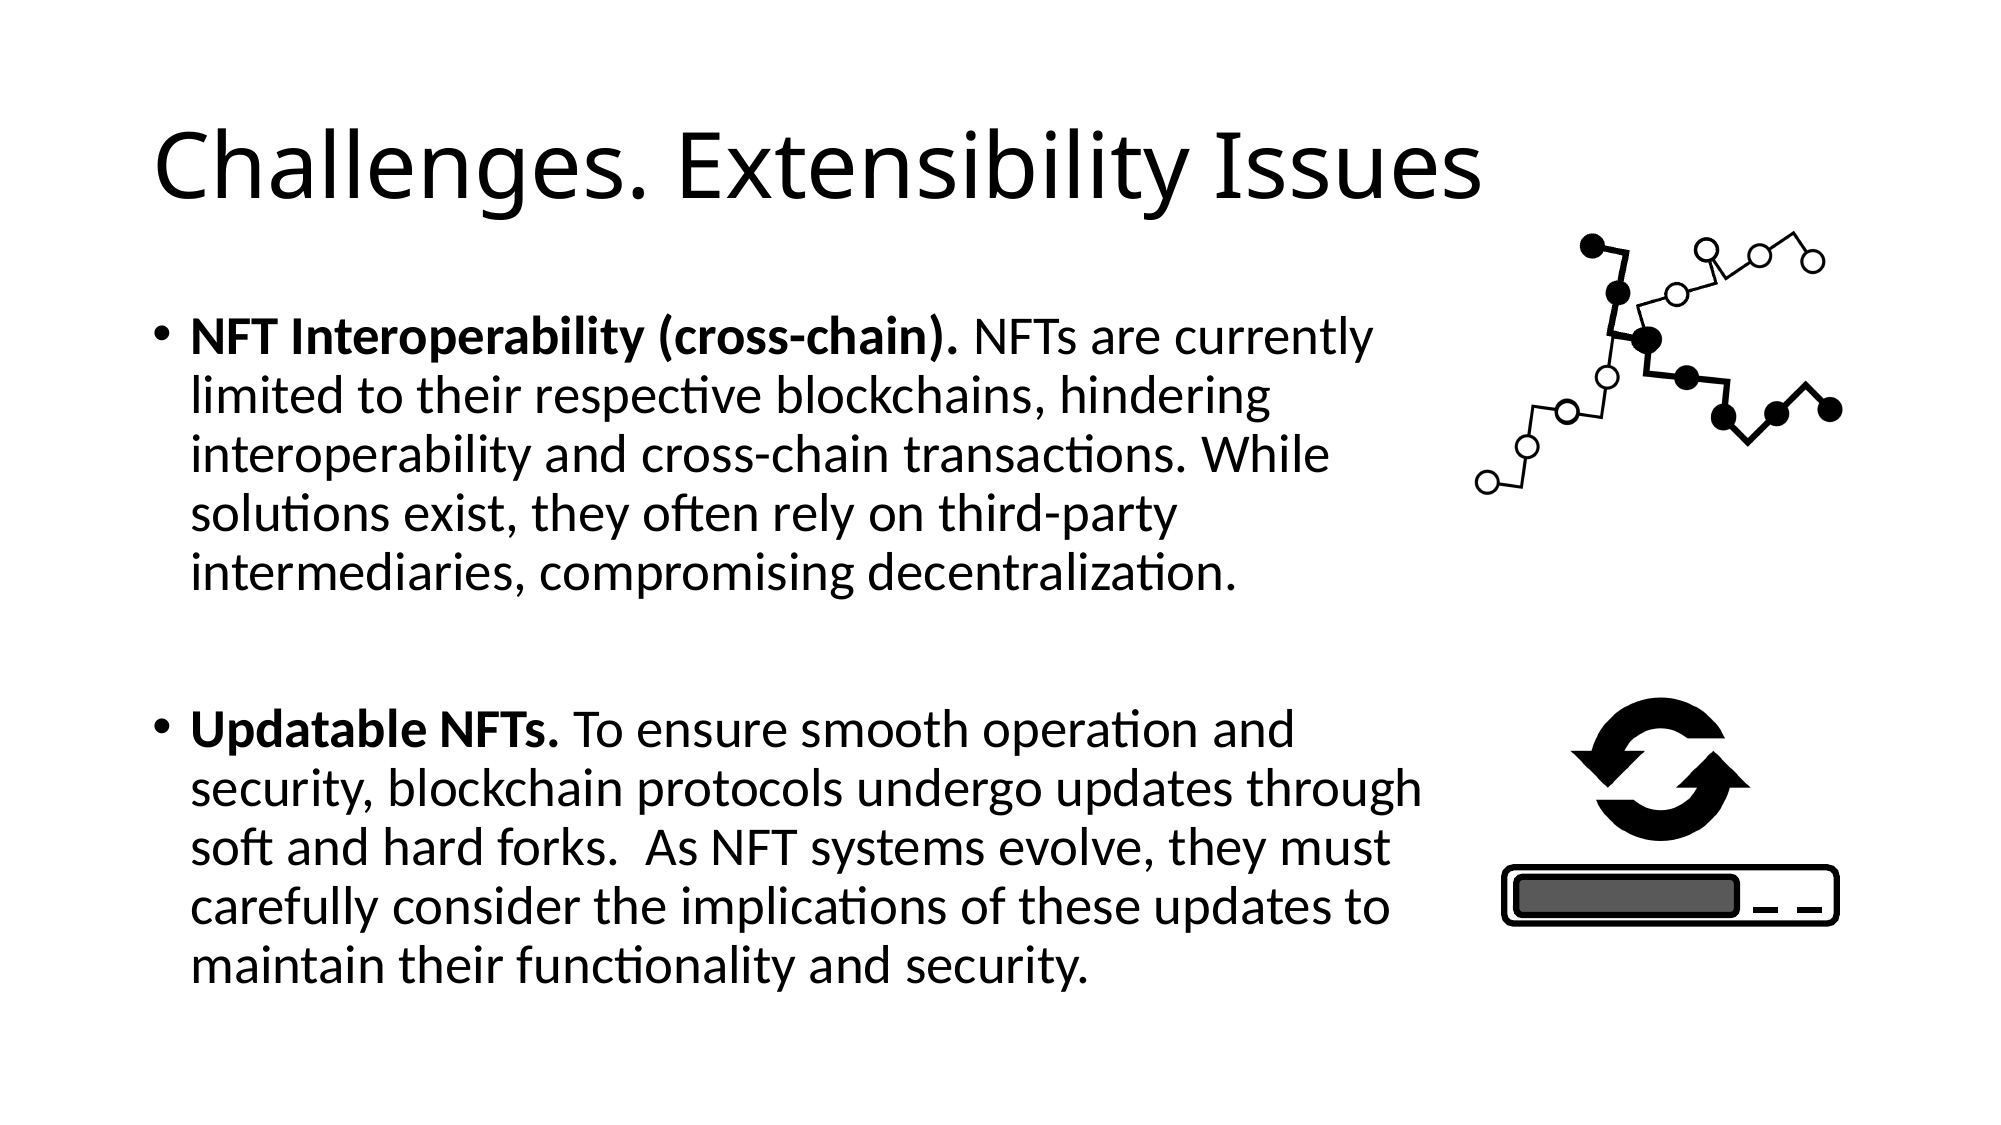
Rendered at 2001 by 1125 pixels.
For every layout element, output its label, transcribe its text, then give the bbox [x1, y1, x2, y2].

text_box [1503, 866, 1838, 925]
text_box [1515, 875, 1739, 917]
list NFT Interoperability (cross-chain). NFTs are currently limited to their respective blockchains, hindering interoperability and cross-chain transactions. While solutions exist, they often rely on third-party intermediaries, compromising decentralization. Updatable NFTs. To ensure smooth operation and security, blockchain protocols undergo updates through soft and hard forks. As NFT systems evolve, they must carefully consider the implications of these updates to maintain their functionality and security. [137, 299, 1454, 1014]
picture [1443, 152, 1882, 531]
picture [1567, 676, 1753, 862]
title Challenges. Extensibility Issues [137, 59, 1863, 278]
